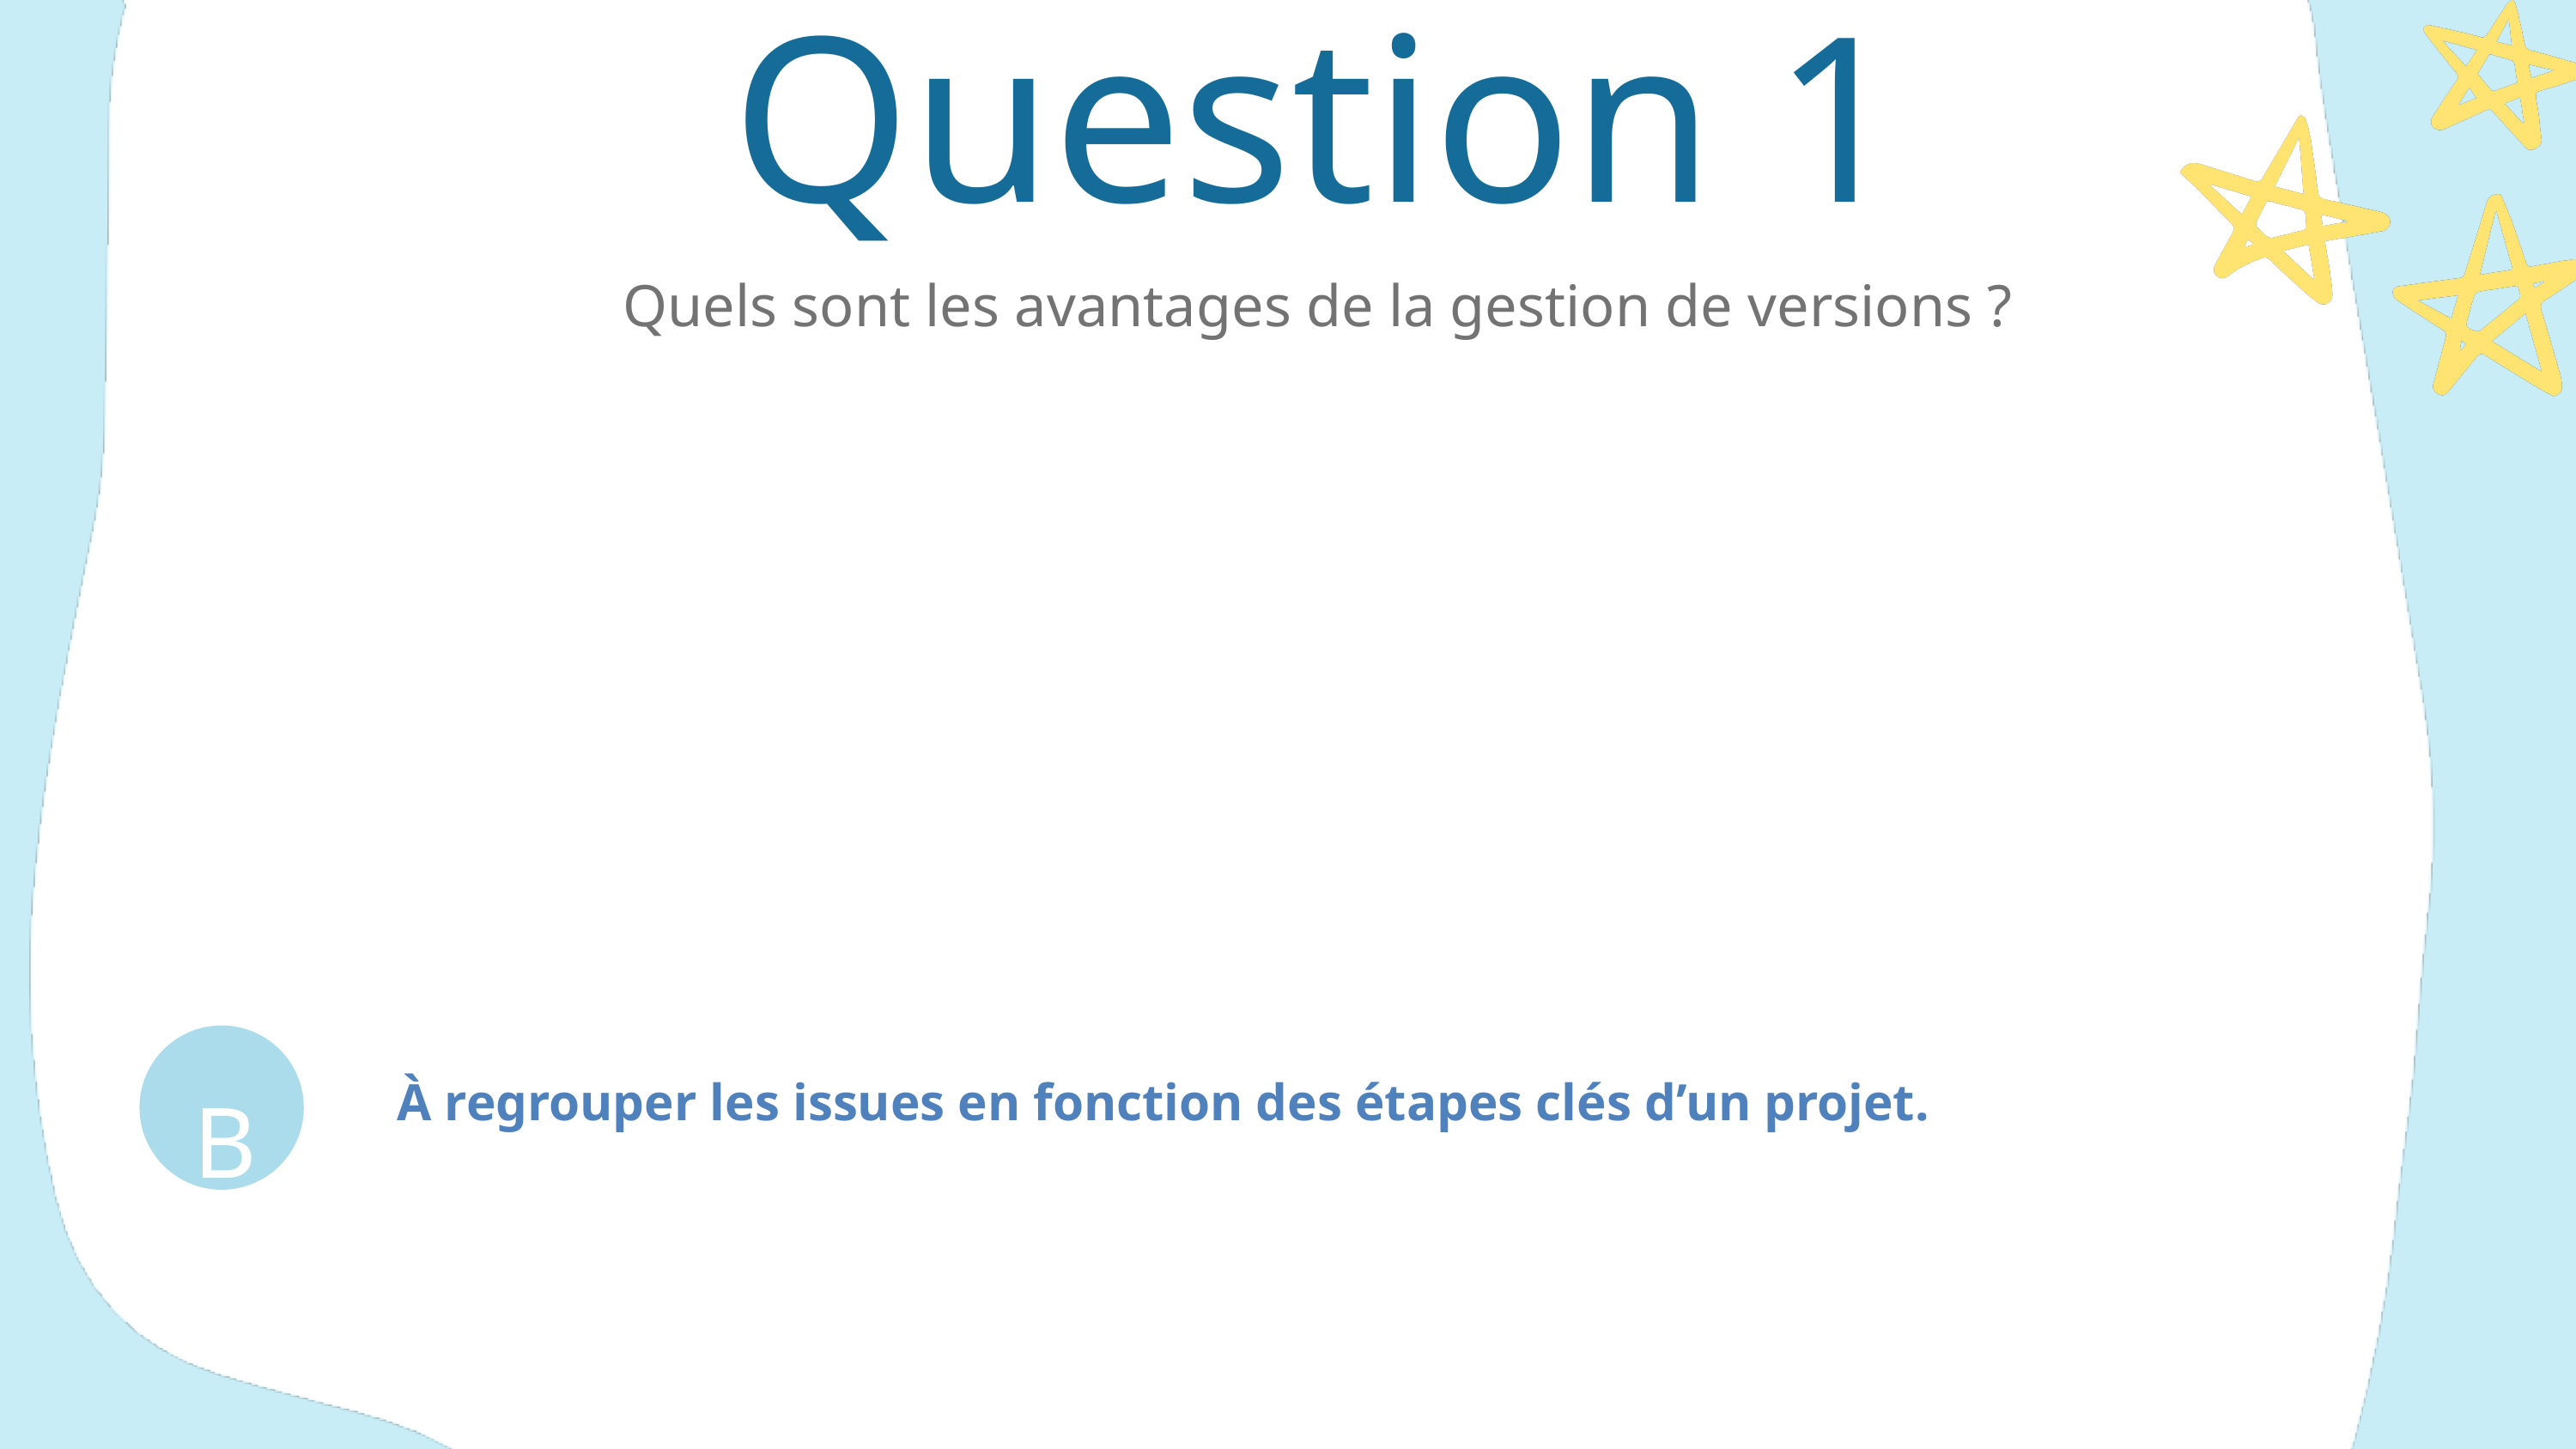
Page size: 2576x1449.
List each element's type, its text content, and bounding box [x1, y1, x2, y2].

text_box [139, 1025, 305, 1191]
text_box [2179, 0, 2576, 397]
text_box Question 1 [702, 0, 1935, 249]
text_box Quels sont les avantages de la gestion de versions ? [346, 206, 2179, 338]
text_box À regrouper les issues en fonction des étapes clés d’un projet. [397, 1052, 2576, 1210]
text_box B [0, 1045, 451, 1198]
text_box [24, 0, 2437, 1052]
text_box [24, 1198, 2437, 1449]
